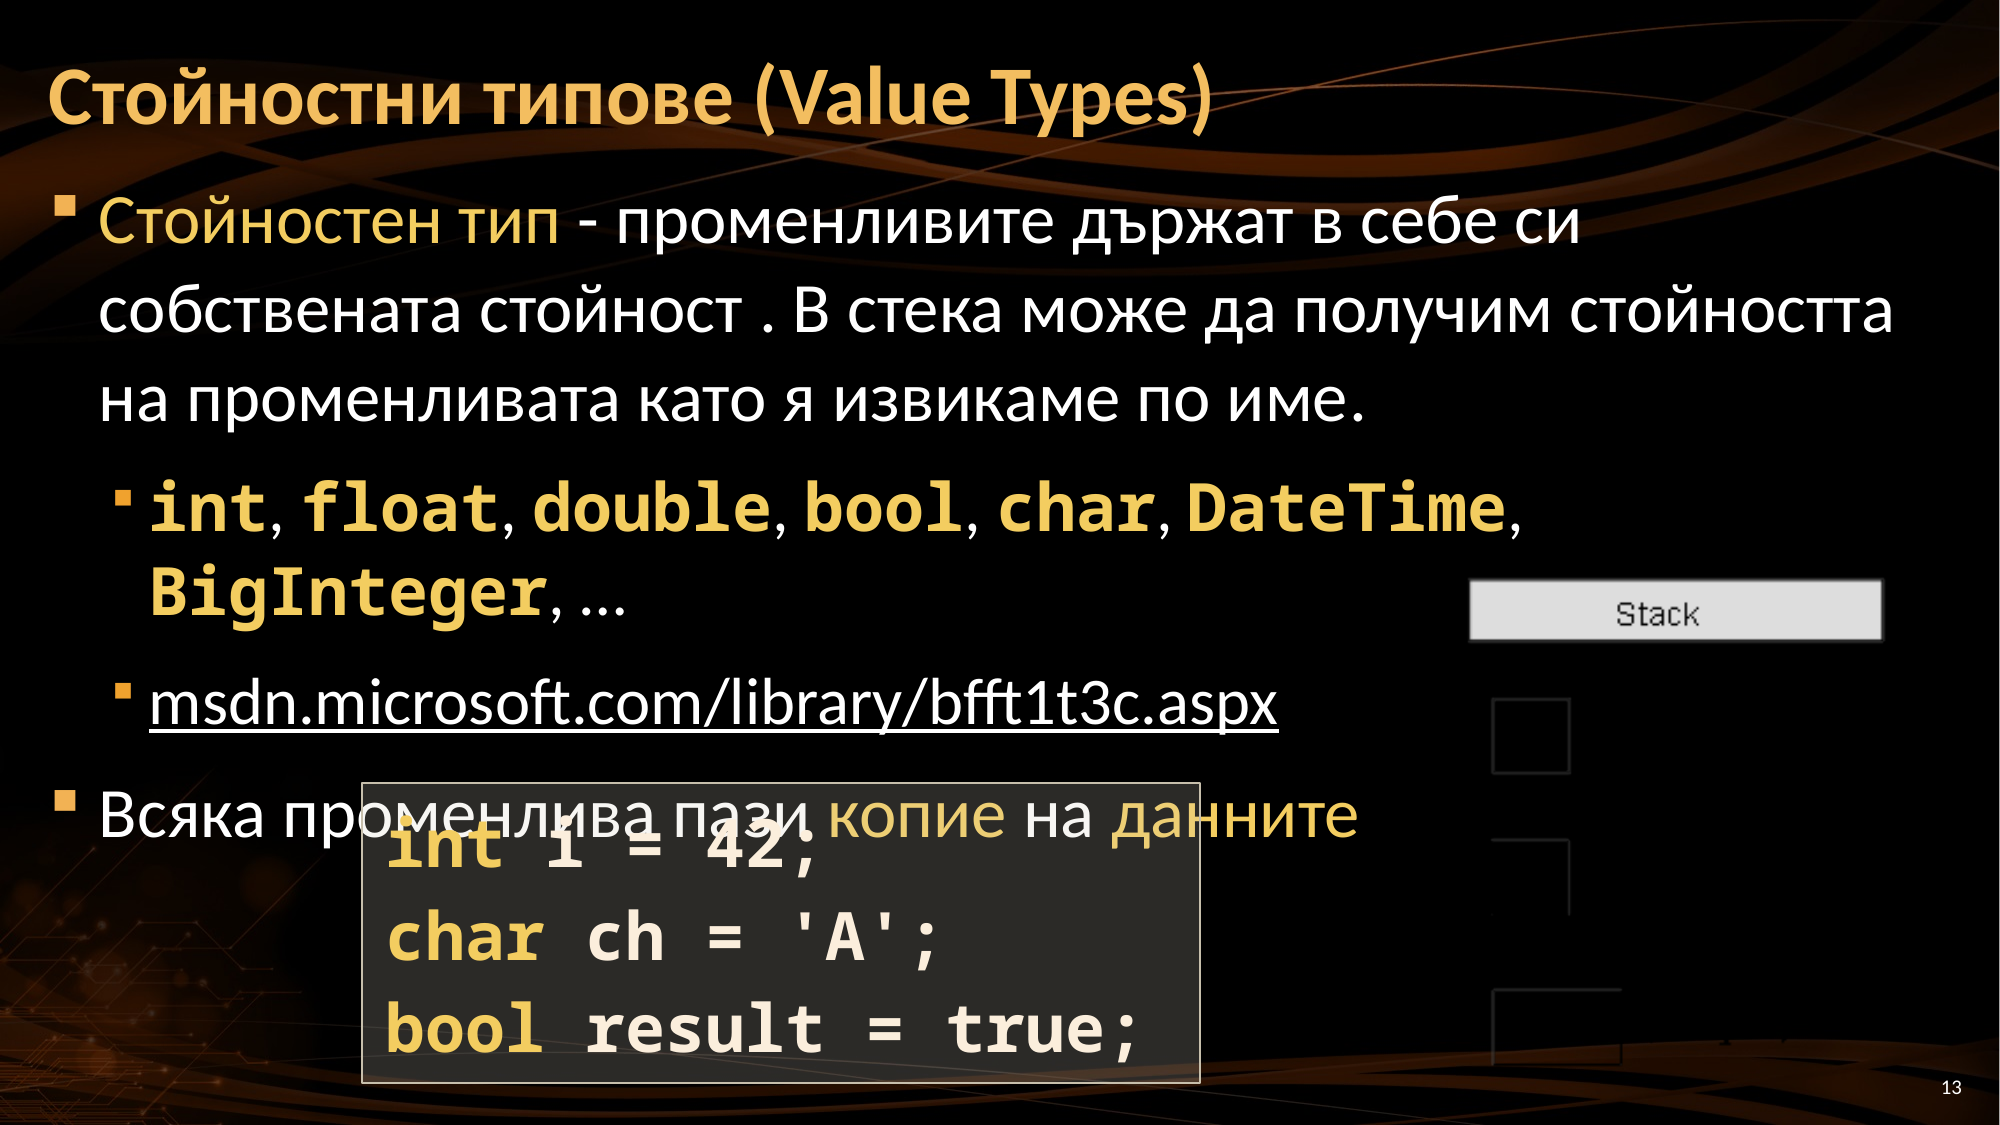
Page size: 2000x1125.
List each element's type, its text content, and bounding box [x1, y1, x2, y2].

title Стойностни типове (Value Types) [30, 6, 1968, 189]
picture [0, 0, 2000, 1125]
text_box int i = 42; char ch = 'A'; bool result = true; [362, 783, 1200, 1084]
list Стойностен тип - променливите държат в себе си собствената стойност . В стека може да получим стойността на променливата като я извикаме по име. int, float, double, bool, char, DateTime, BigInteger, … msdn.microsoft.com/library/bfft1t3c.aspx Всяка променлива пази копие на данните [31, 189, 1968, 1077]
slide_number 13 [1897, 1070, 1968, 1103]
